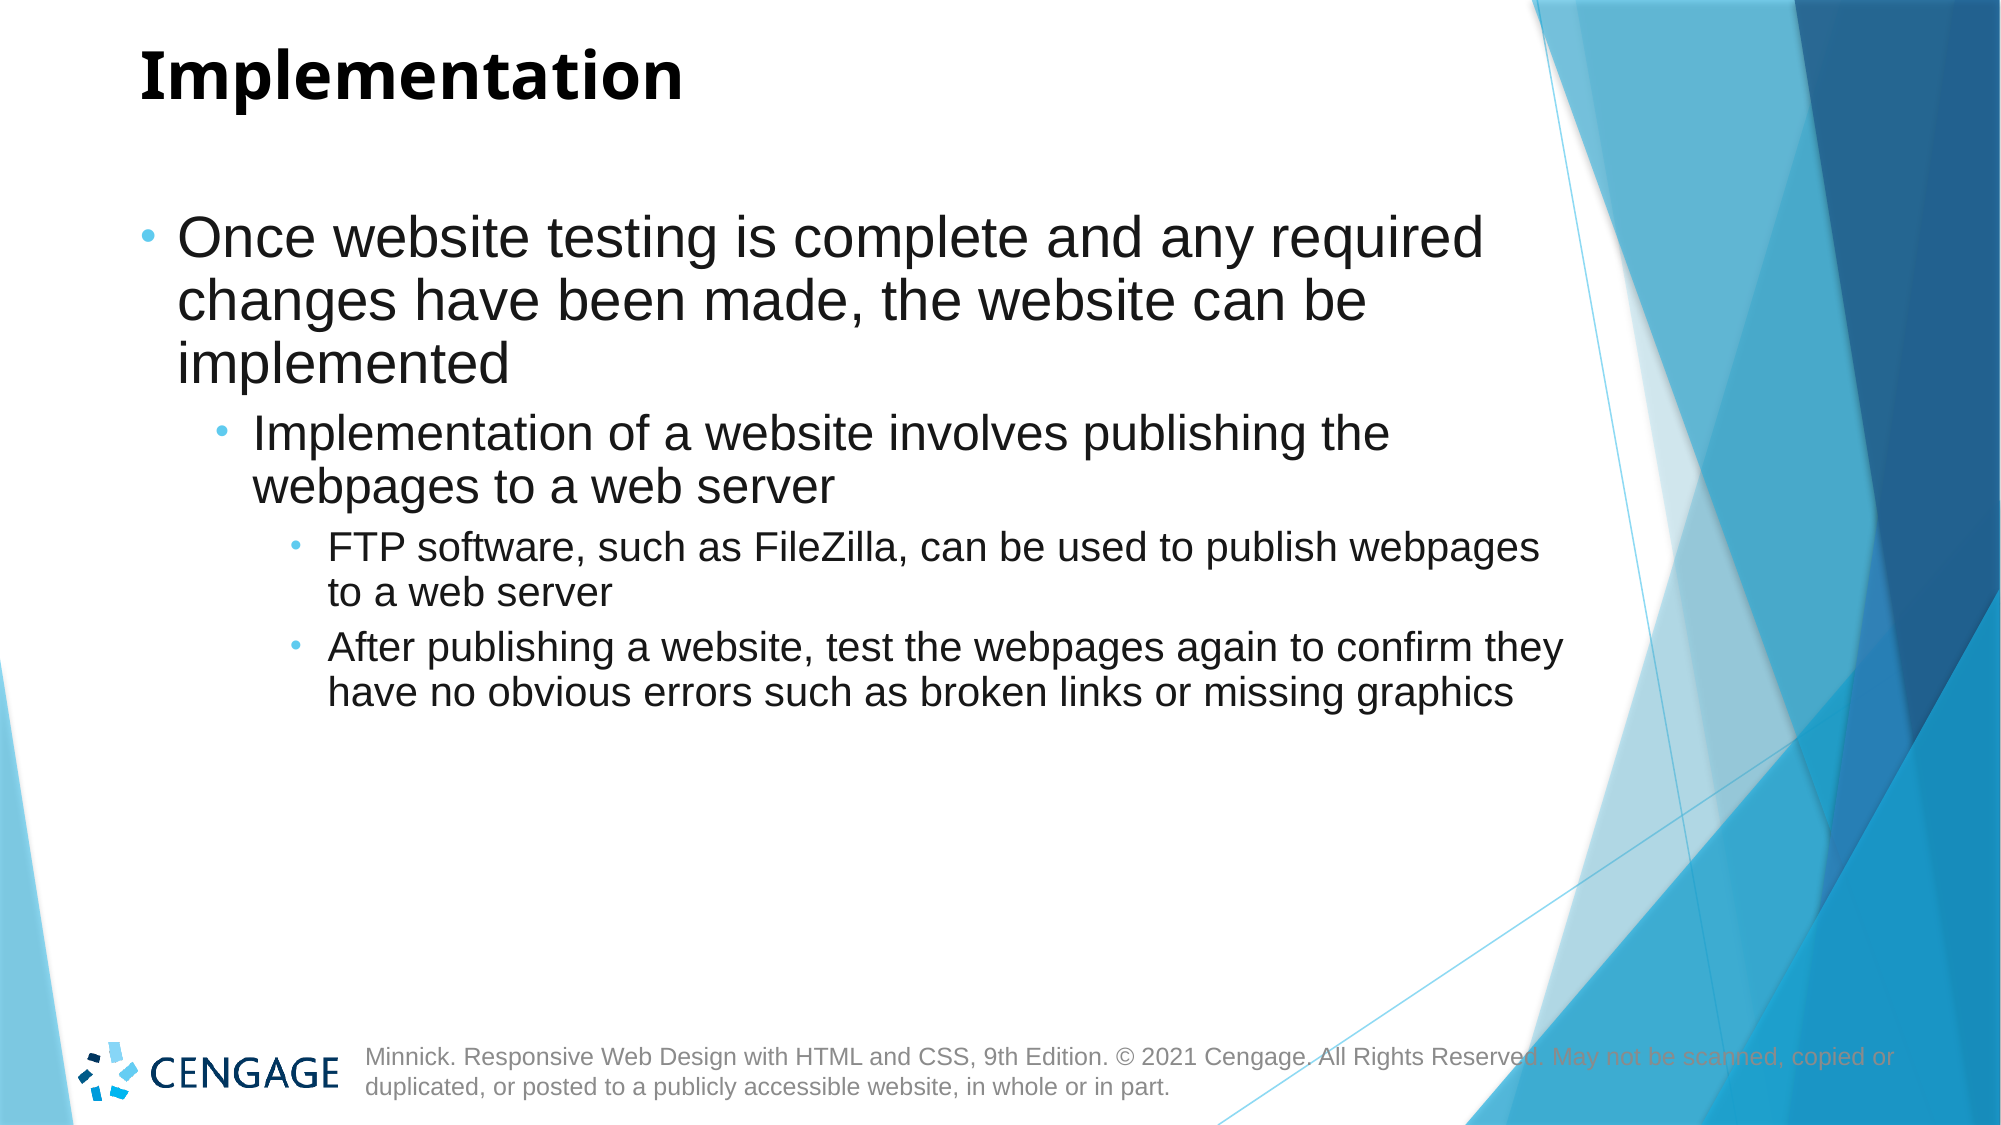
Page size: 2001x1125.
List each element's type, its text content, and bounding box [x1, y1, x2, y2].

footer Minnick. Responsive Web Design with HTML and CSS, 9th Edition. © 2021 Cengage. All Rights Reserved. May not be scanned, copied or duplicated, or posted to a publicly accessible website, in whole or in part. [350, 1040, 1967, 1100]
title Implementation [125, 24, 1850, 125]
picture [78, 1042, 338, 1101]
list Once website testing is complete and any required changes have been made, the website can be implemented Implementation of a website involves publishing the webpages to a web server FTP software, such as FileZilla, can be used to publish webpages to a web server After publishing a website, test the webpages again to confirm they have no obvious errors such as broken links or missing graphics [125, 200, 1600, 1024]
